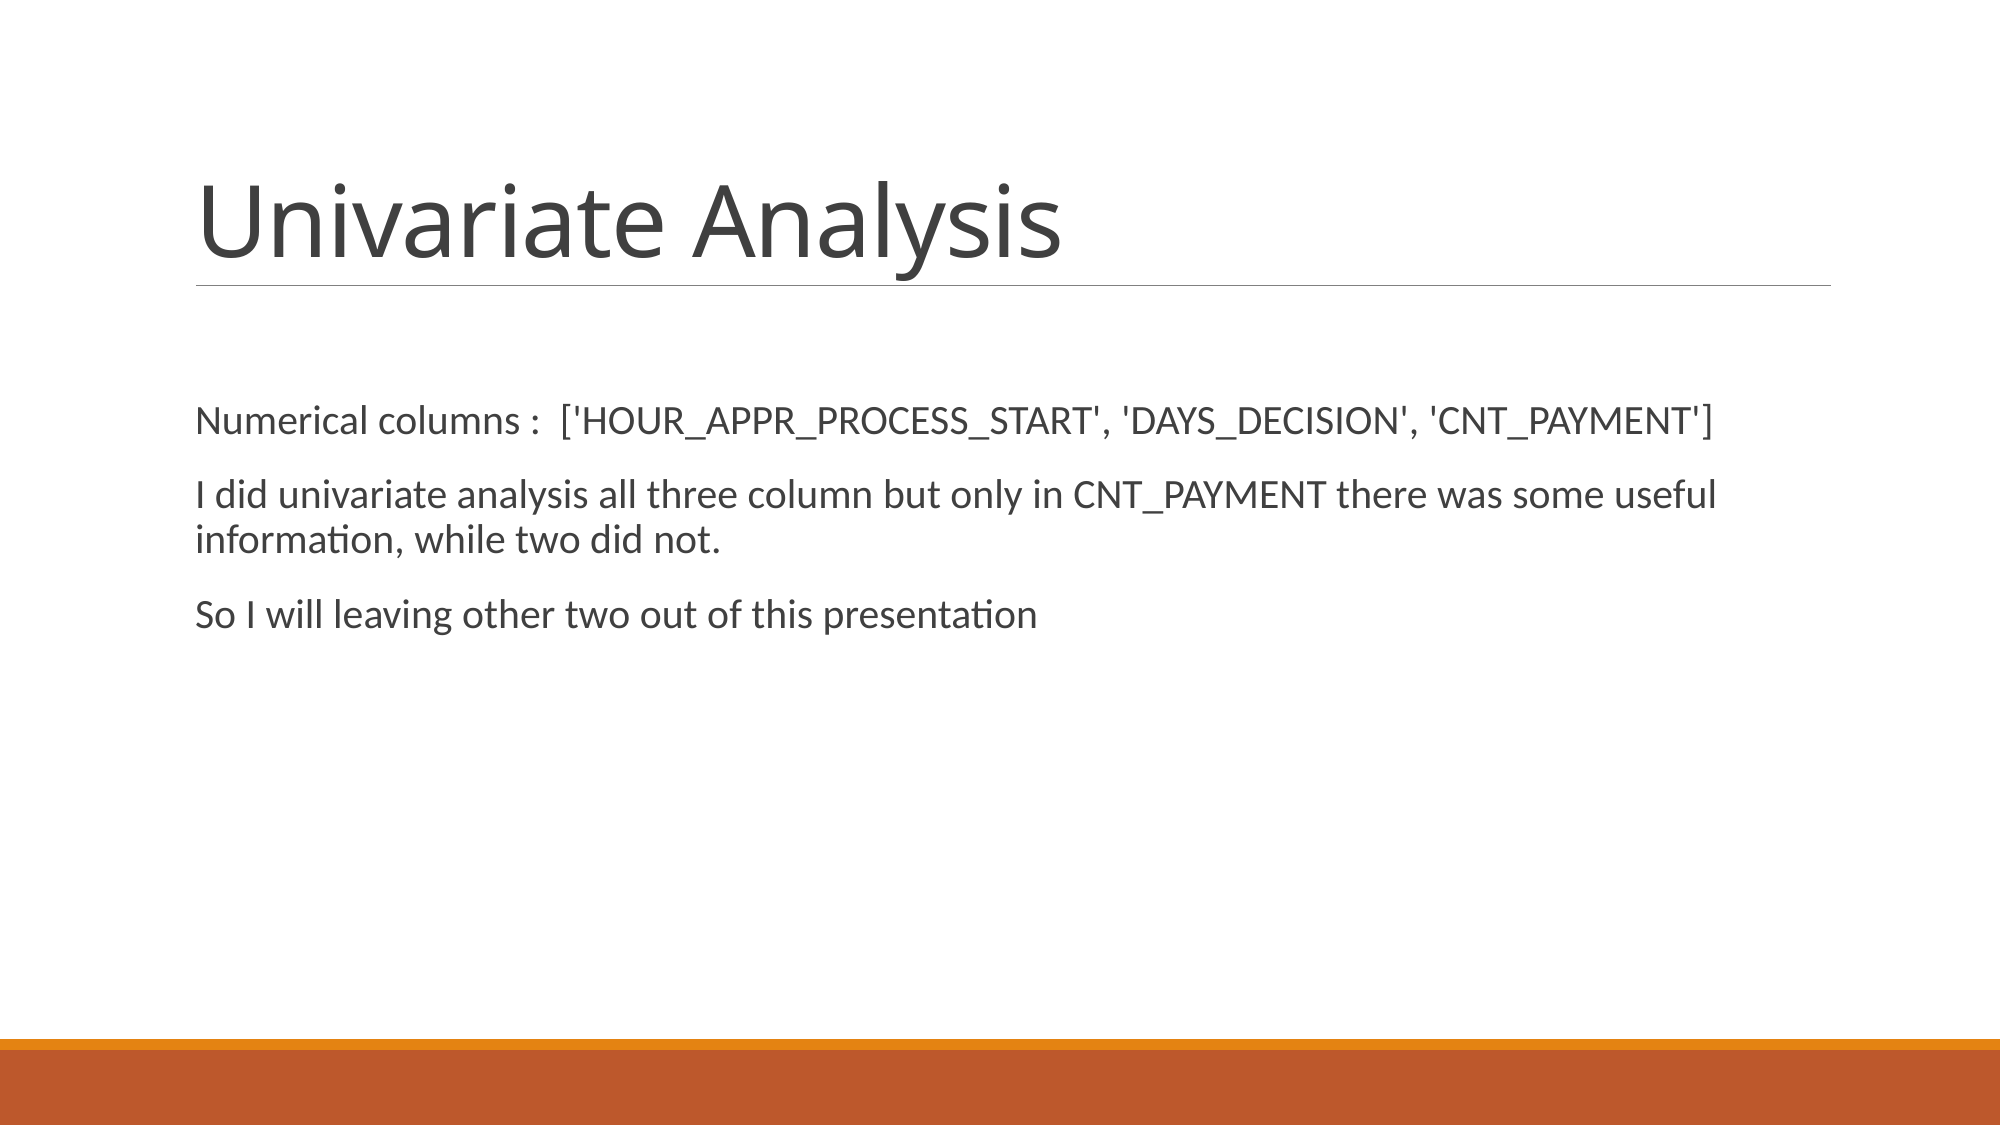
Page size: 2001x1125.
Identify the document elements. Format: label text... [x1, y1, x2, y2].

list Numerical columns : ['HOUR_APPR_PROCESS_START', 'DAYS_DECISION', 'CNT_PAYMENT'] I did univariate analysis all three column but only in CNT_PAYMENT there was some useful information, while two did not. So I will leaving other two out of this presentation [180, 391, 1830, 963]
title Univariate Analysis [180, 47, 1830, 285]
